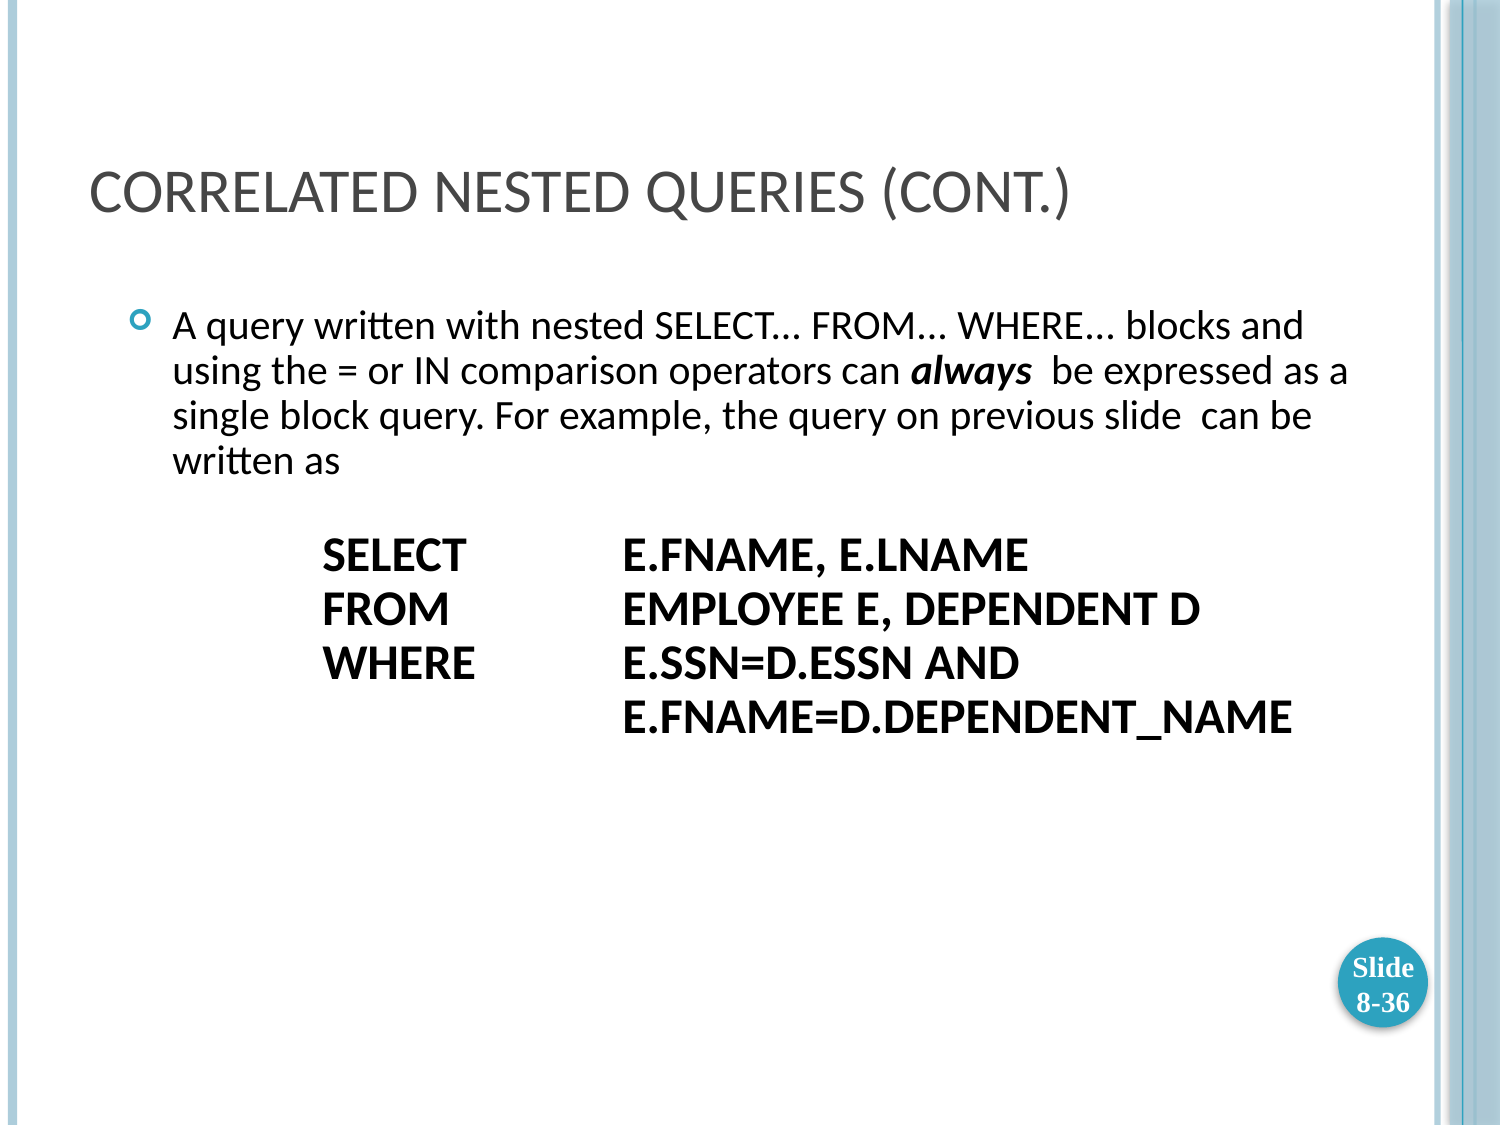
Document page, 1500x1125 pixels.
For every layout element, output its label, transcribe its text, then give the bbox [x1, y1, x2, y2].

title CORRELATED NESTED QUERIES (cont.) [75, 45, 1300, 233]
list A query written with nested SELECT... FROM... WHERE... blocks and using the = or IN comparison operators can always be expressed as a single block query. For example, the query on previous slide can be written as SELECT E.FNAME, E.LNAME FROM EMPLOYEE E, DEPENDENT D WHERE E.SSN=D.ESSN AND E.FNAME=D.DEPENDENT_NAME [112, 296, 1388, 1038]
slide_number Slide 8-36 [1333, 940, 1434, 1027]
